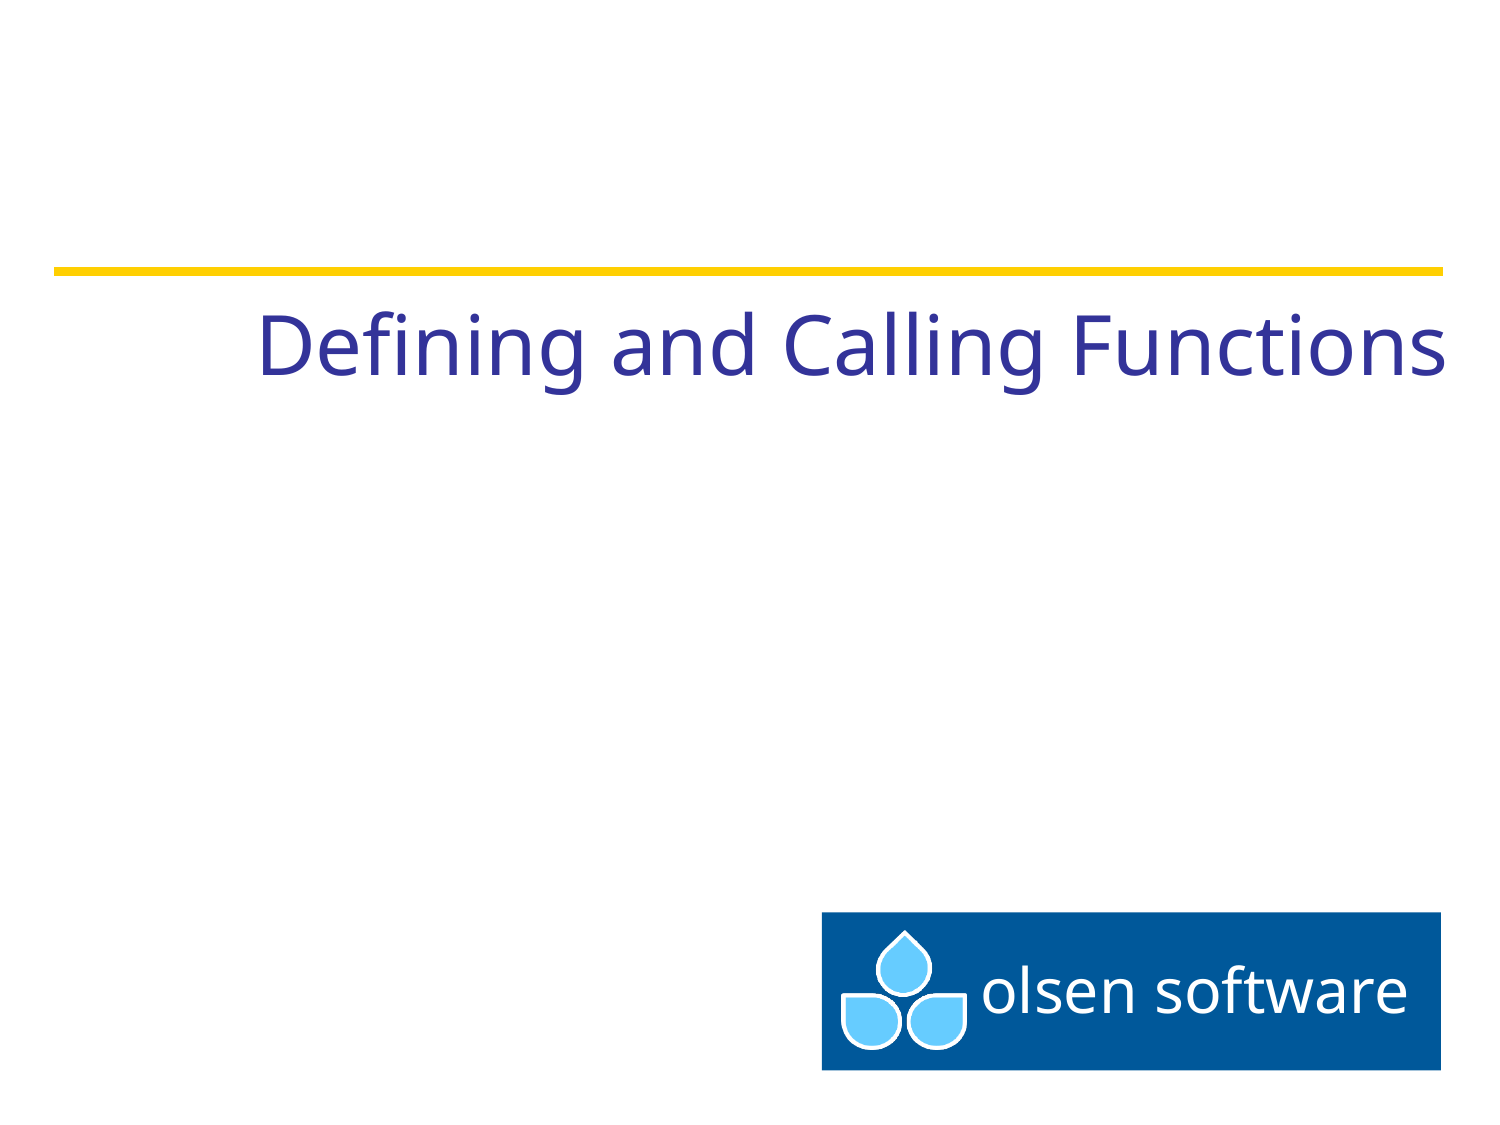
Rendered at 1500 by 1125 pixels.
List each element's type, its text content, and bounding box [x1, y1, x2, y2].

title Defining and Calling Functions [121, 176, 1450, 400]
picture [841, 930, 967, 1050]
